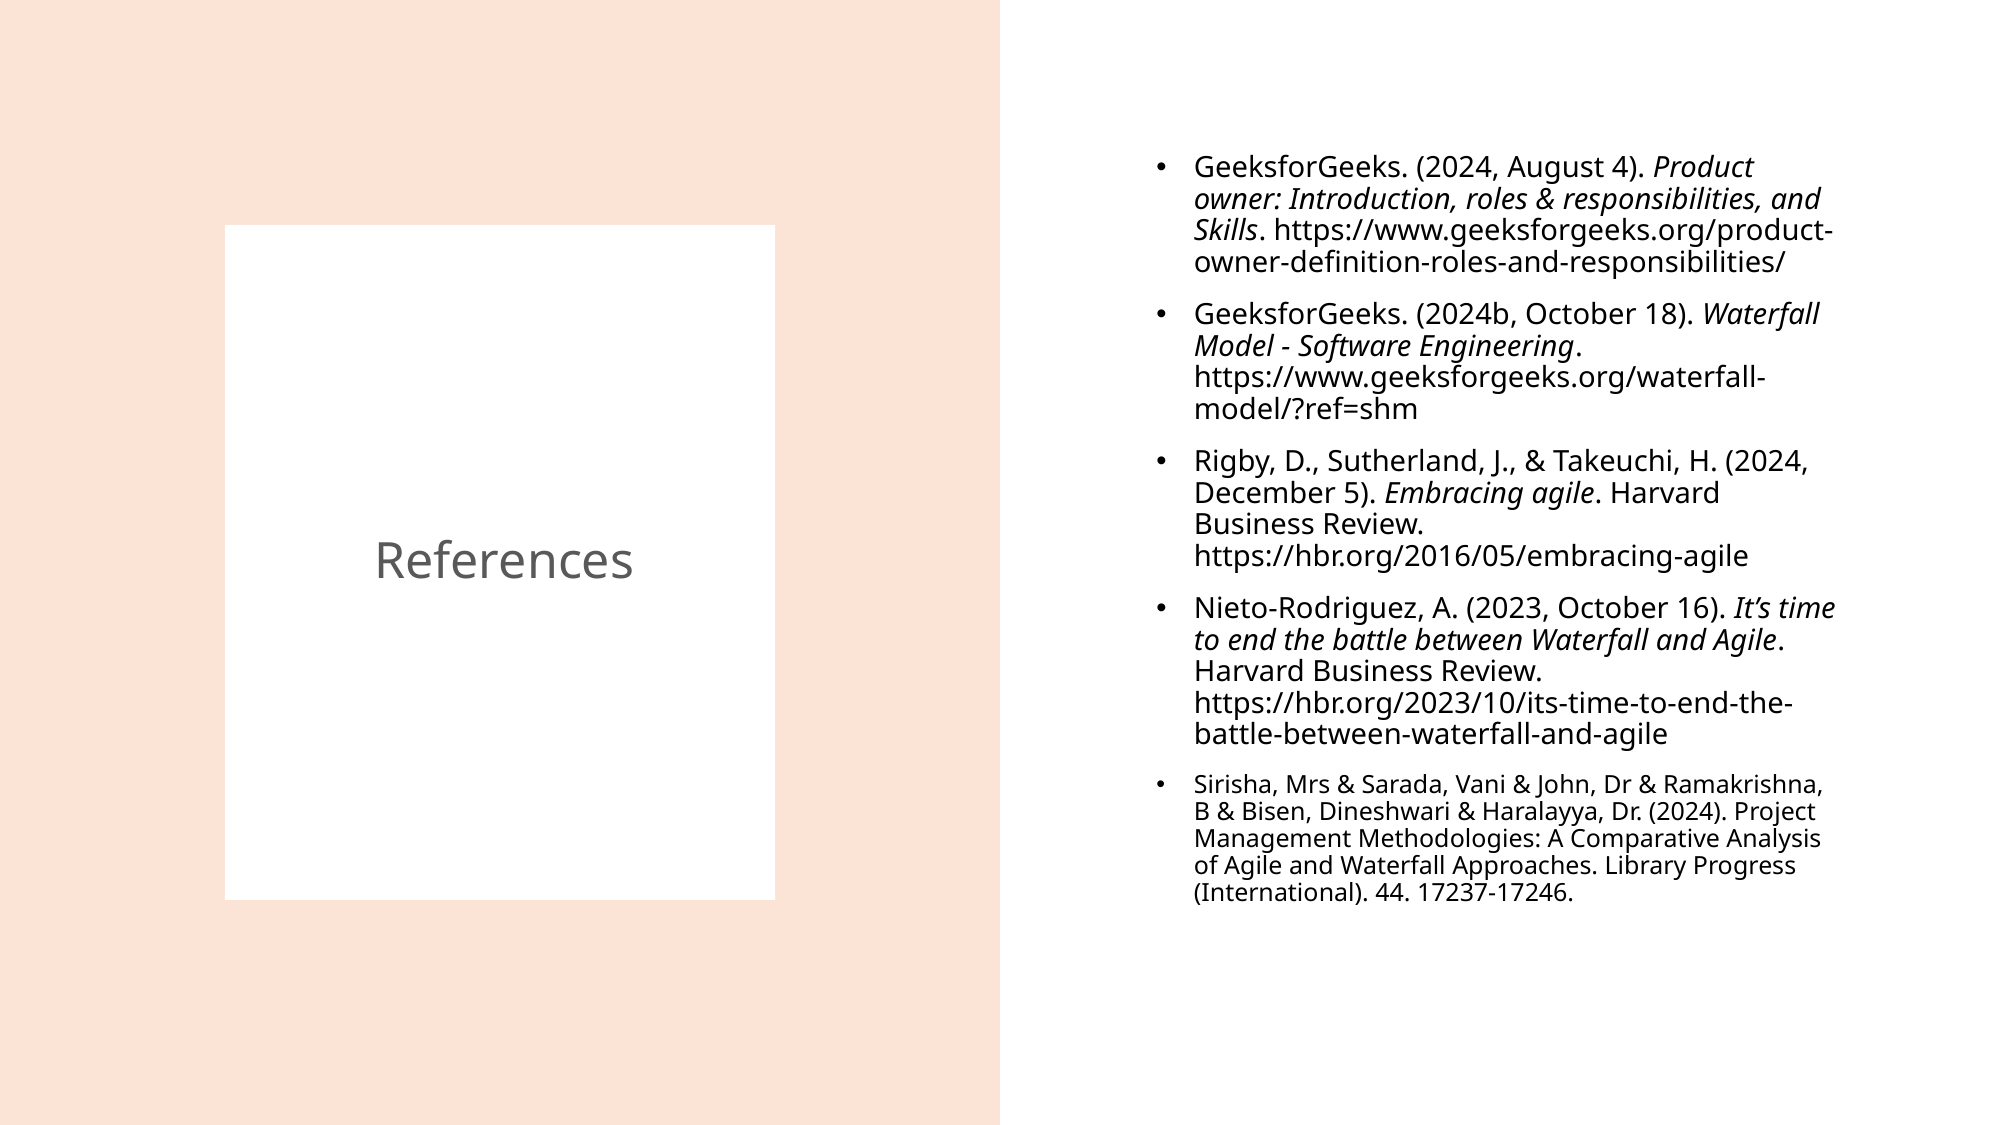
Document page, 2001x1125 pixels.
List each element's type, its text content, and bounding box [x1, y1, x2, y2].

title References [294, 296, 714, 829]
list GeeksforGeeks. (2024, August 4). Product owner: Introduction, roles & responsibilities, and Skills. https://www.geeksforgeeks.org/product-owner-definition-roles-and-responsibilities/ GeeksforGeeks. (2024b, October 18). Waterfall Model - Software Engineering. https://www.geeksforgeeks.org/waterfall-model/?ref=shm Rigby, D., Sutherland, J., & Takeuchi, H. (2024, December 5). Embracing agile. Harvard Business Review. https://hbr.org/2016/05/embracing-agile Nieto-Rodriguez, A. (2023, October 16). It’s time to end the battle between Waterfall and Agile. Harvard Business Review. https://hbr.org/2023/10/its-time-to-end-the-battle-between-waterfall-and-agile Sirisha, Mrs & Sarada, Vani & John, Dr & Ramakrishna, B & Bisen, Dineshwari & Haralayya, Dr. (2024). Project Management Methodologies: A Comparative Analysis of Agile and Waterfall Approaches. Library Progress (International). 44. 17237-17246. [1141, 142, 1858, 983]
text_box [1001, 0, 2000, 1125]
text_box [0, 0, 1001, 1125]
text_box [223, 223, 777, 901]
